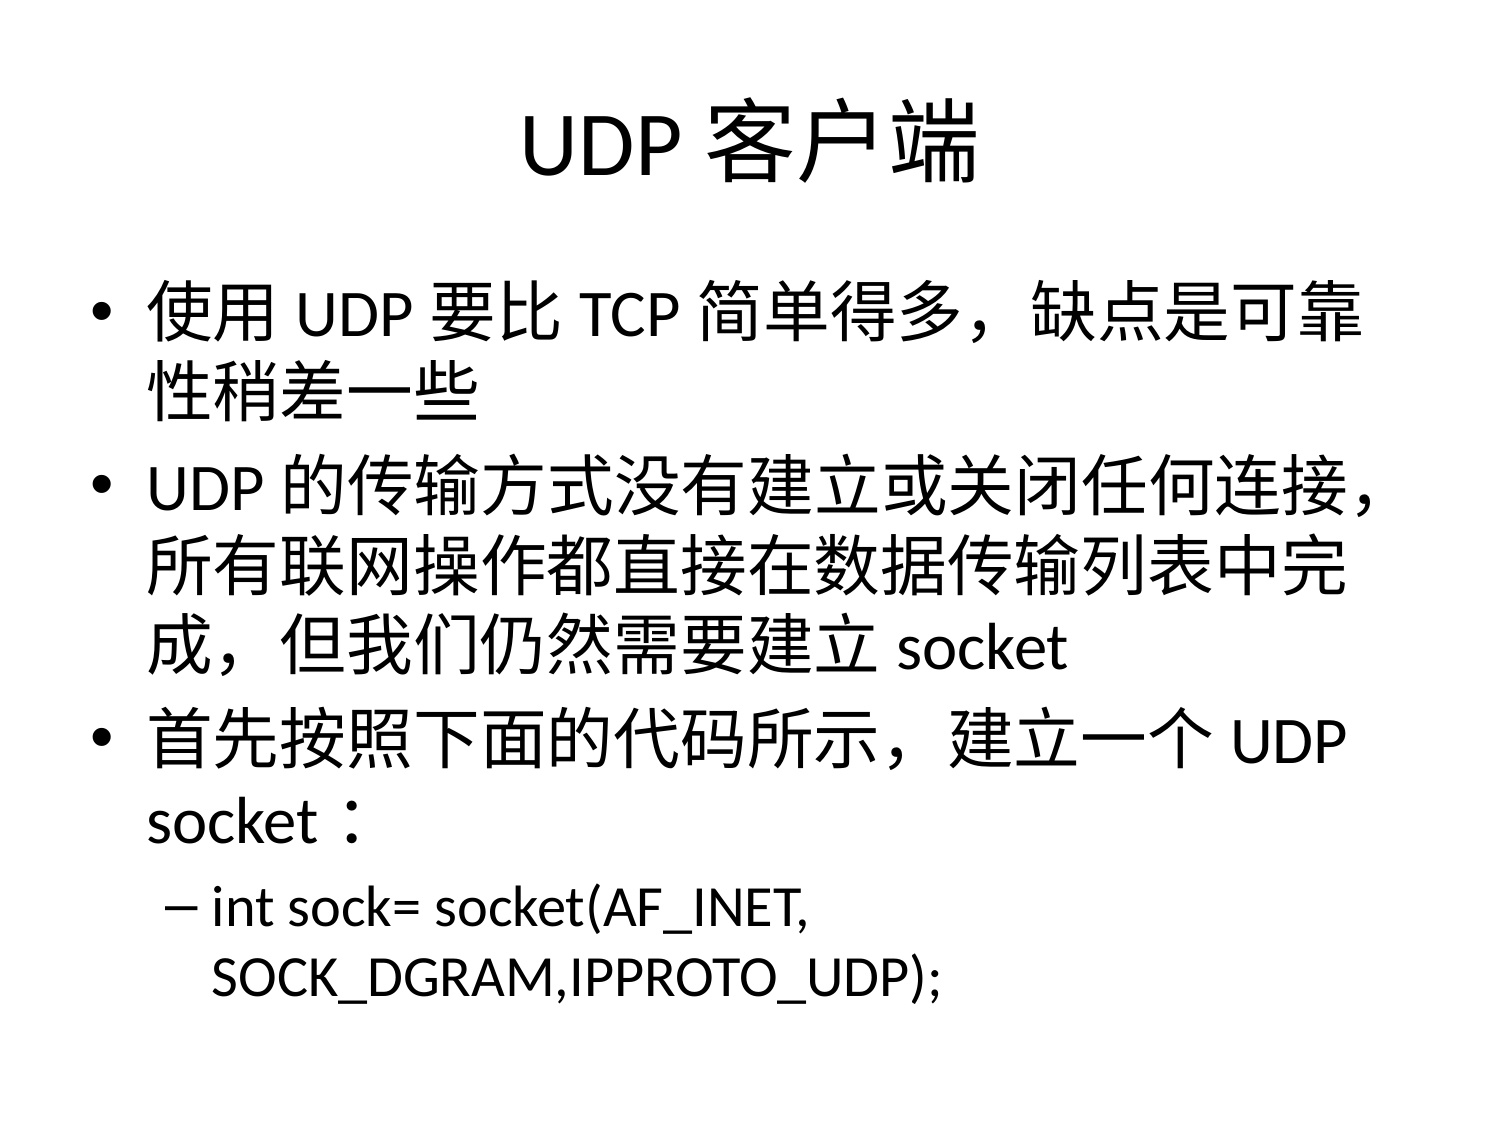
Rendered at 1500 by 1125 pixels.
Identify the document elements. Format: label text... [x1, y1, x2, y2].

title UDP客户端 [75, 45, 1425, 233]
list 使用UDP要比TCP简单得多，缺点是可靠性稍差一些 UDP的传输方式没有建立或关闭任何连接，所有联网操作都直接在数据传输列表中完成，但我们仍然需要建立socket 首先按照下面的代码所示，建立一个UDP socket： int sock= socket(AF_INET, SOCK_DGRAM,IPPROTO_UDP); [75, 262, 1425, 1005]
